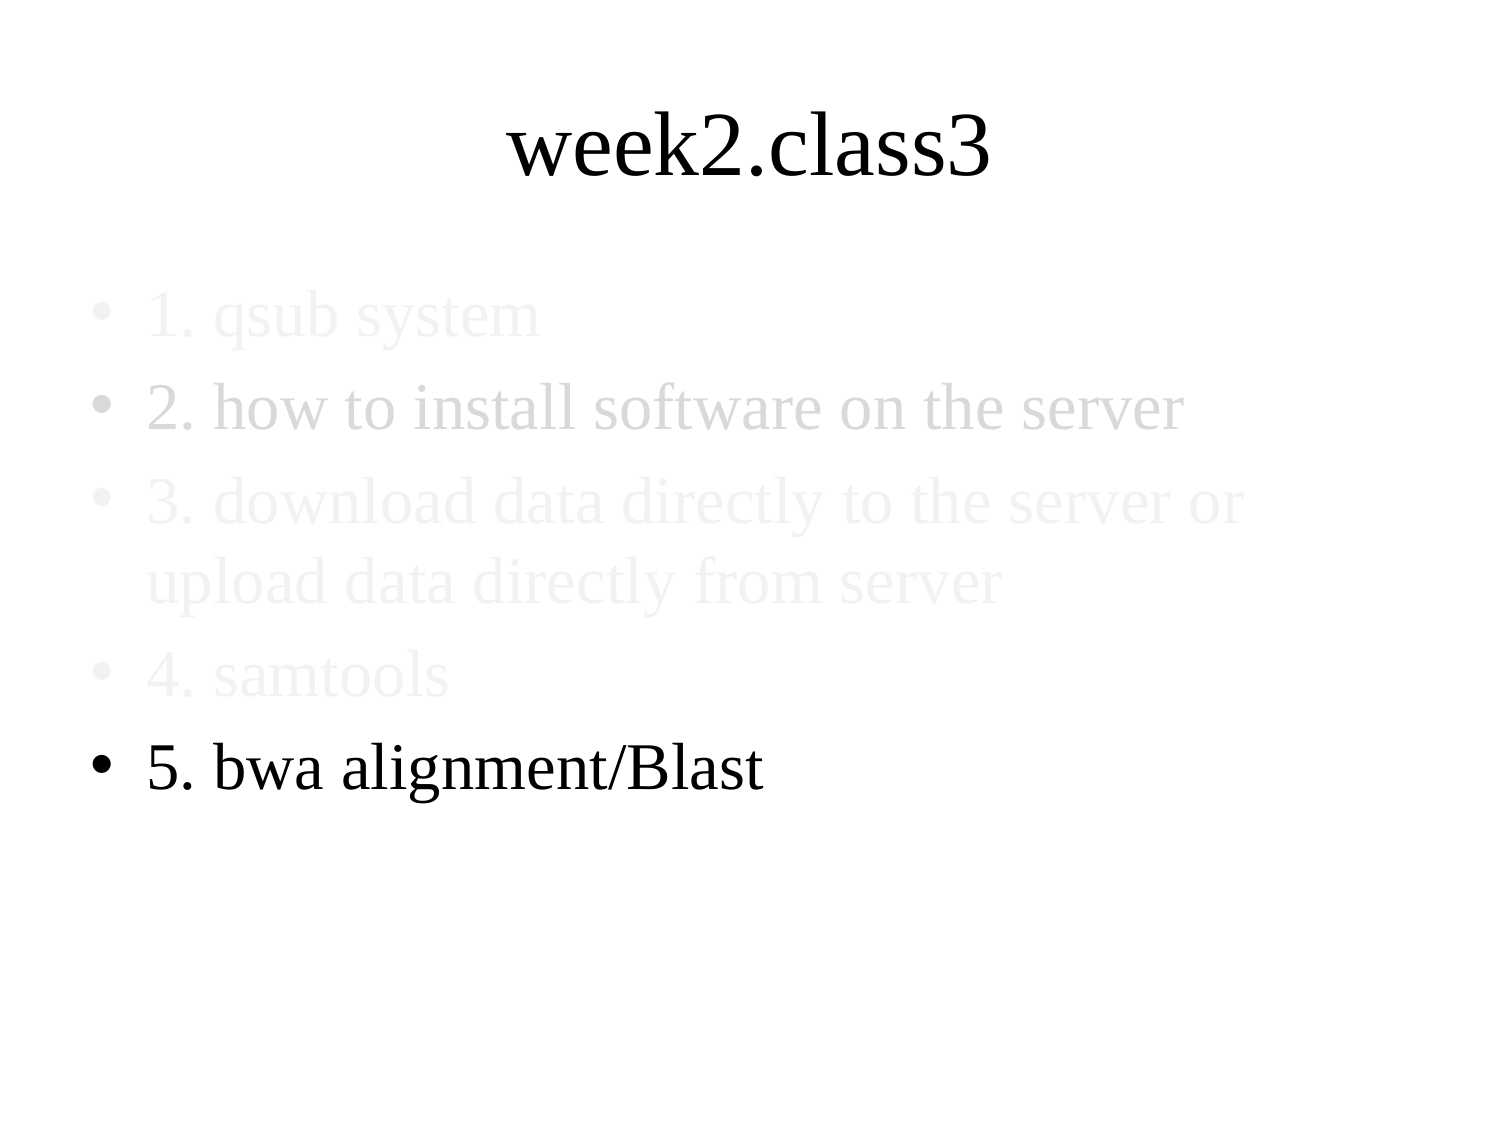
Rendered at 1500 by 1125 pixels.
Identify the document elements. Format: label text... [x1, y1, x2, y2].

title week2.class3 [75, 45, 1425, 233]
list 1. qsub system 2. how to install software on the server 3. download data directly to the server or upload data directly from server 4. samtools 5. bwa alignment/Blast [75, 262, 1425, 1005]
